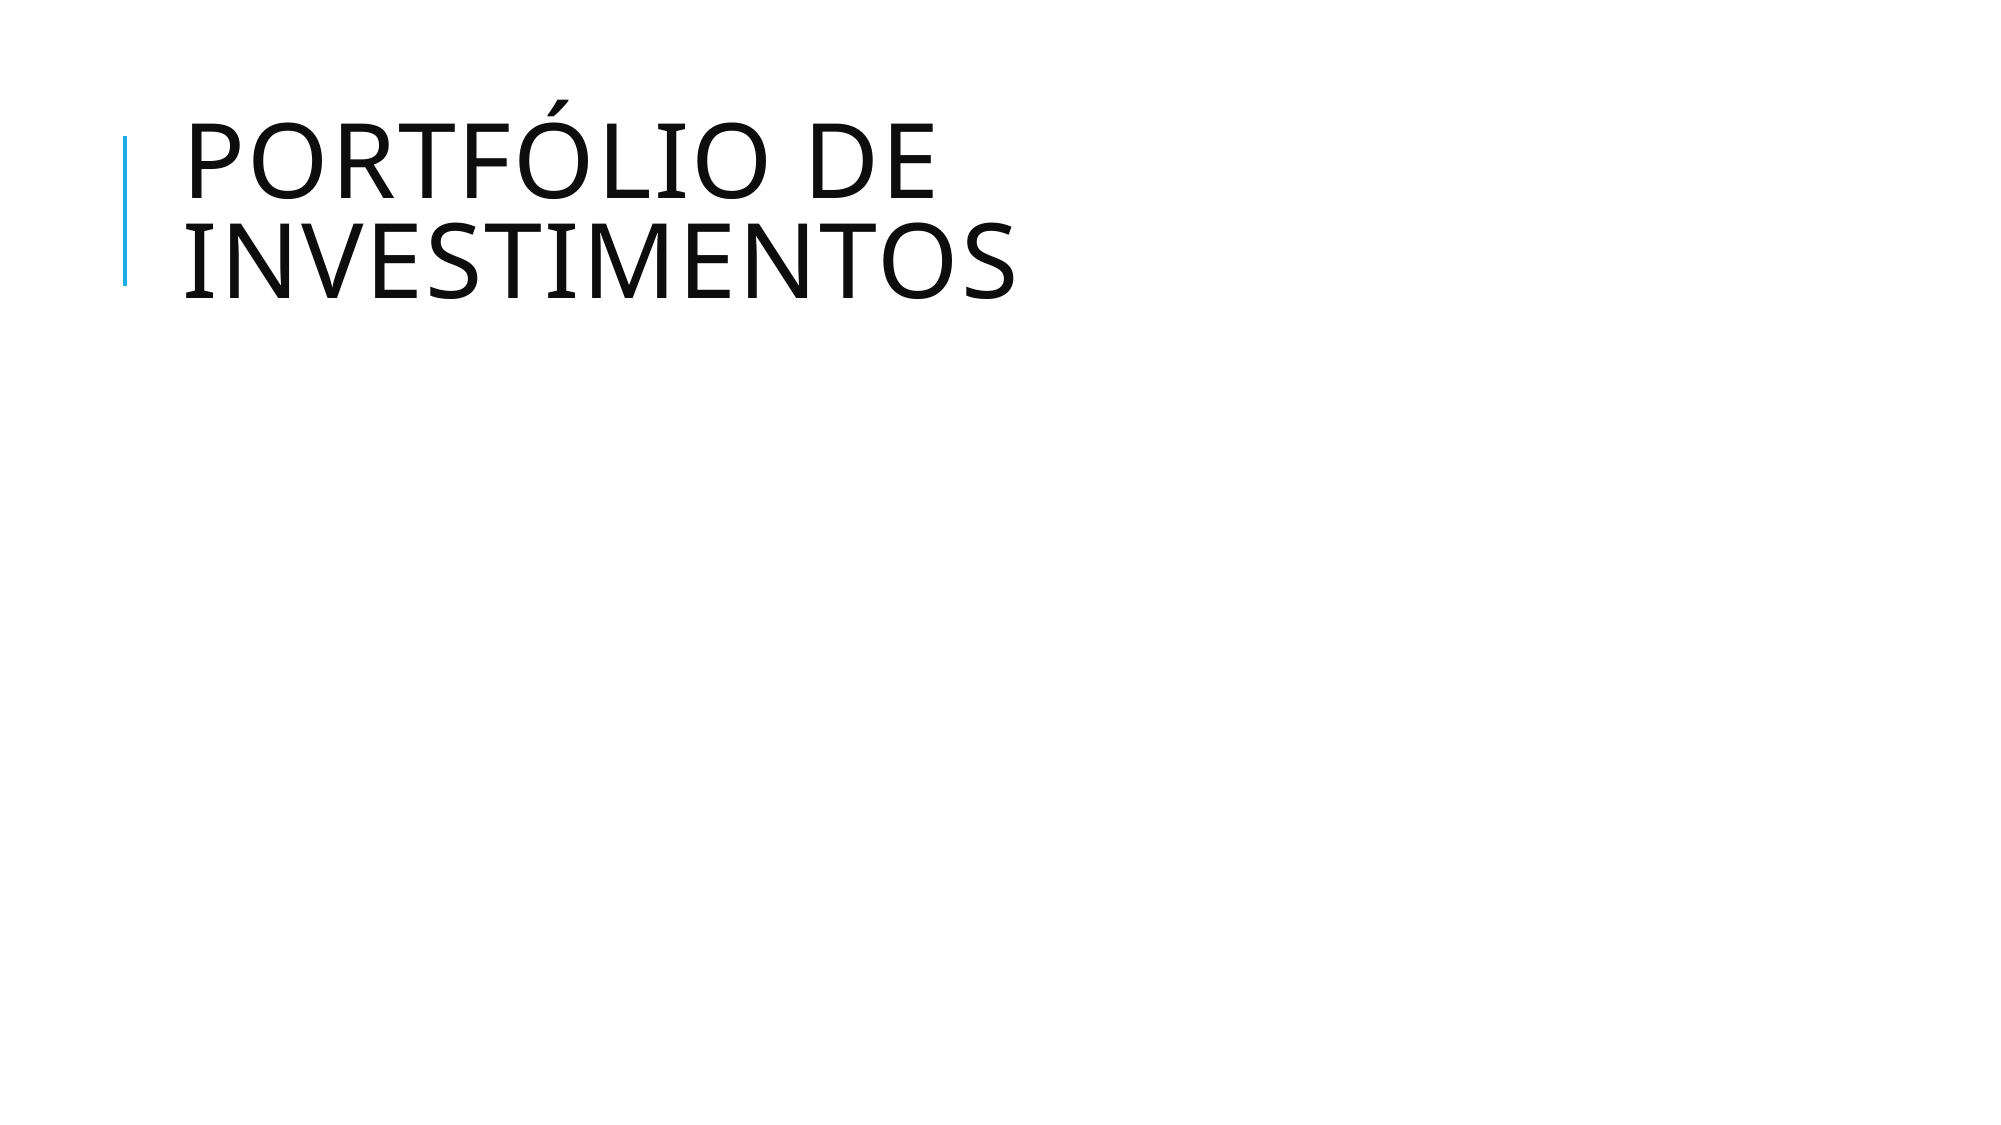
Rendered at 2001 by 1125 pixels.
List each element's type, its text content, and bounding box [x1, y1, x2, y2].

title Portfólio de investimentos [168, 96, 1763, 342]
